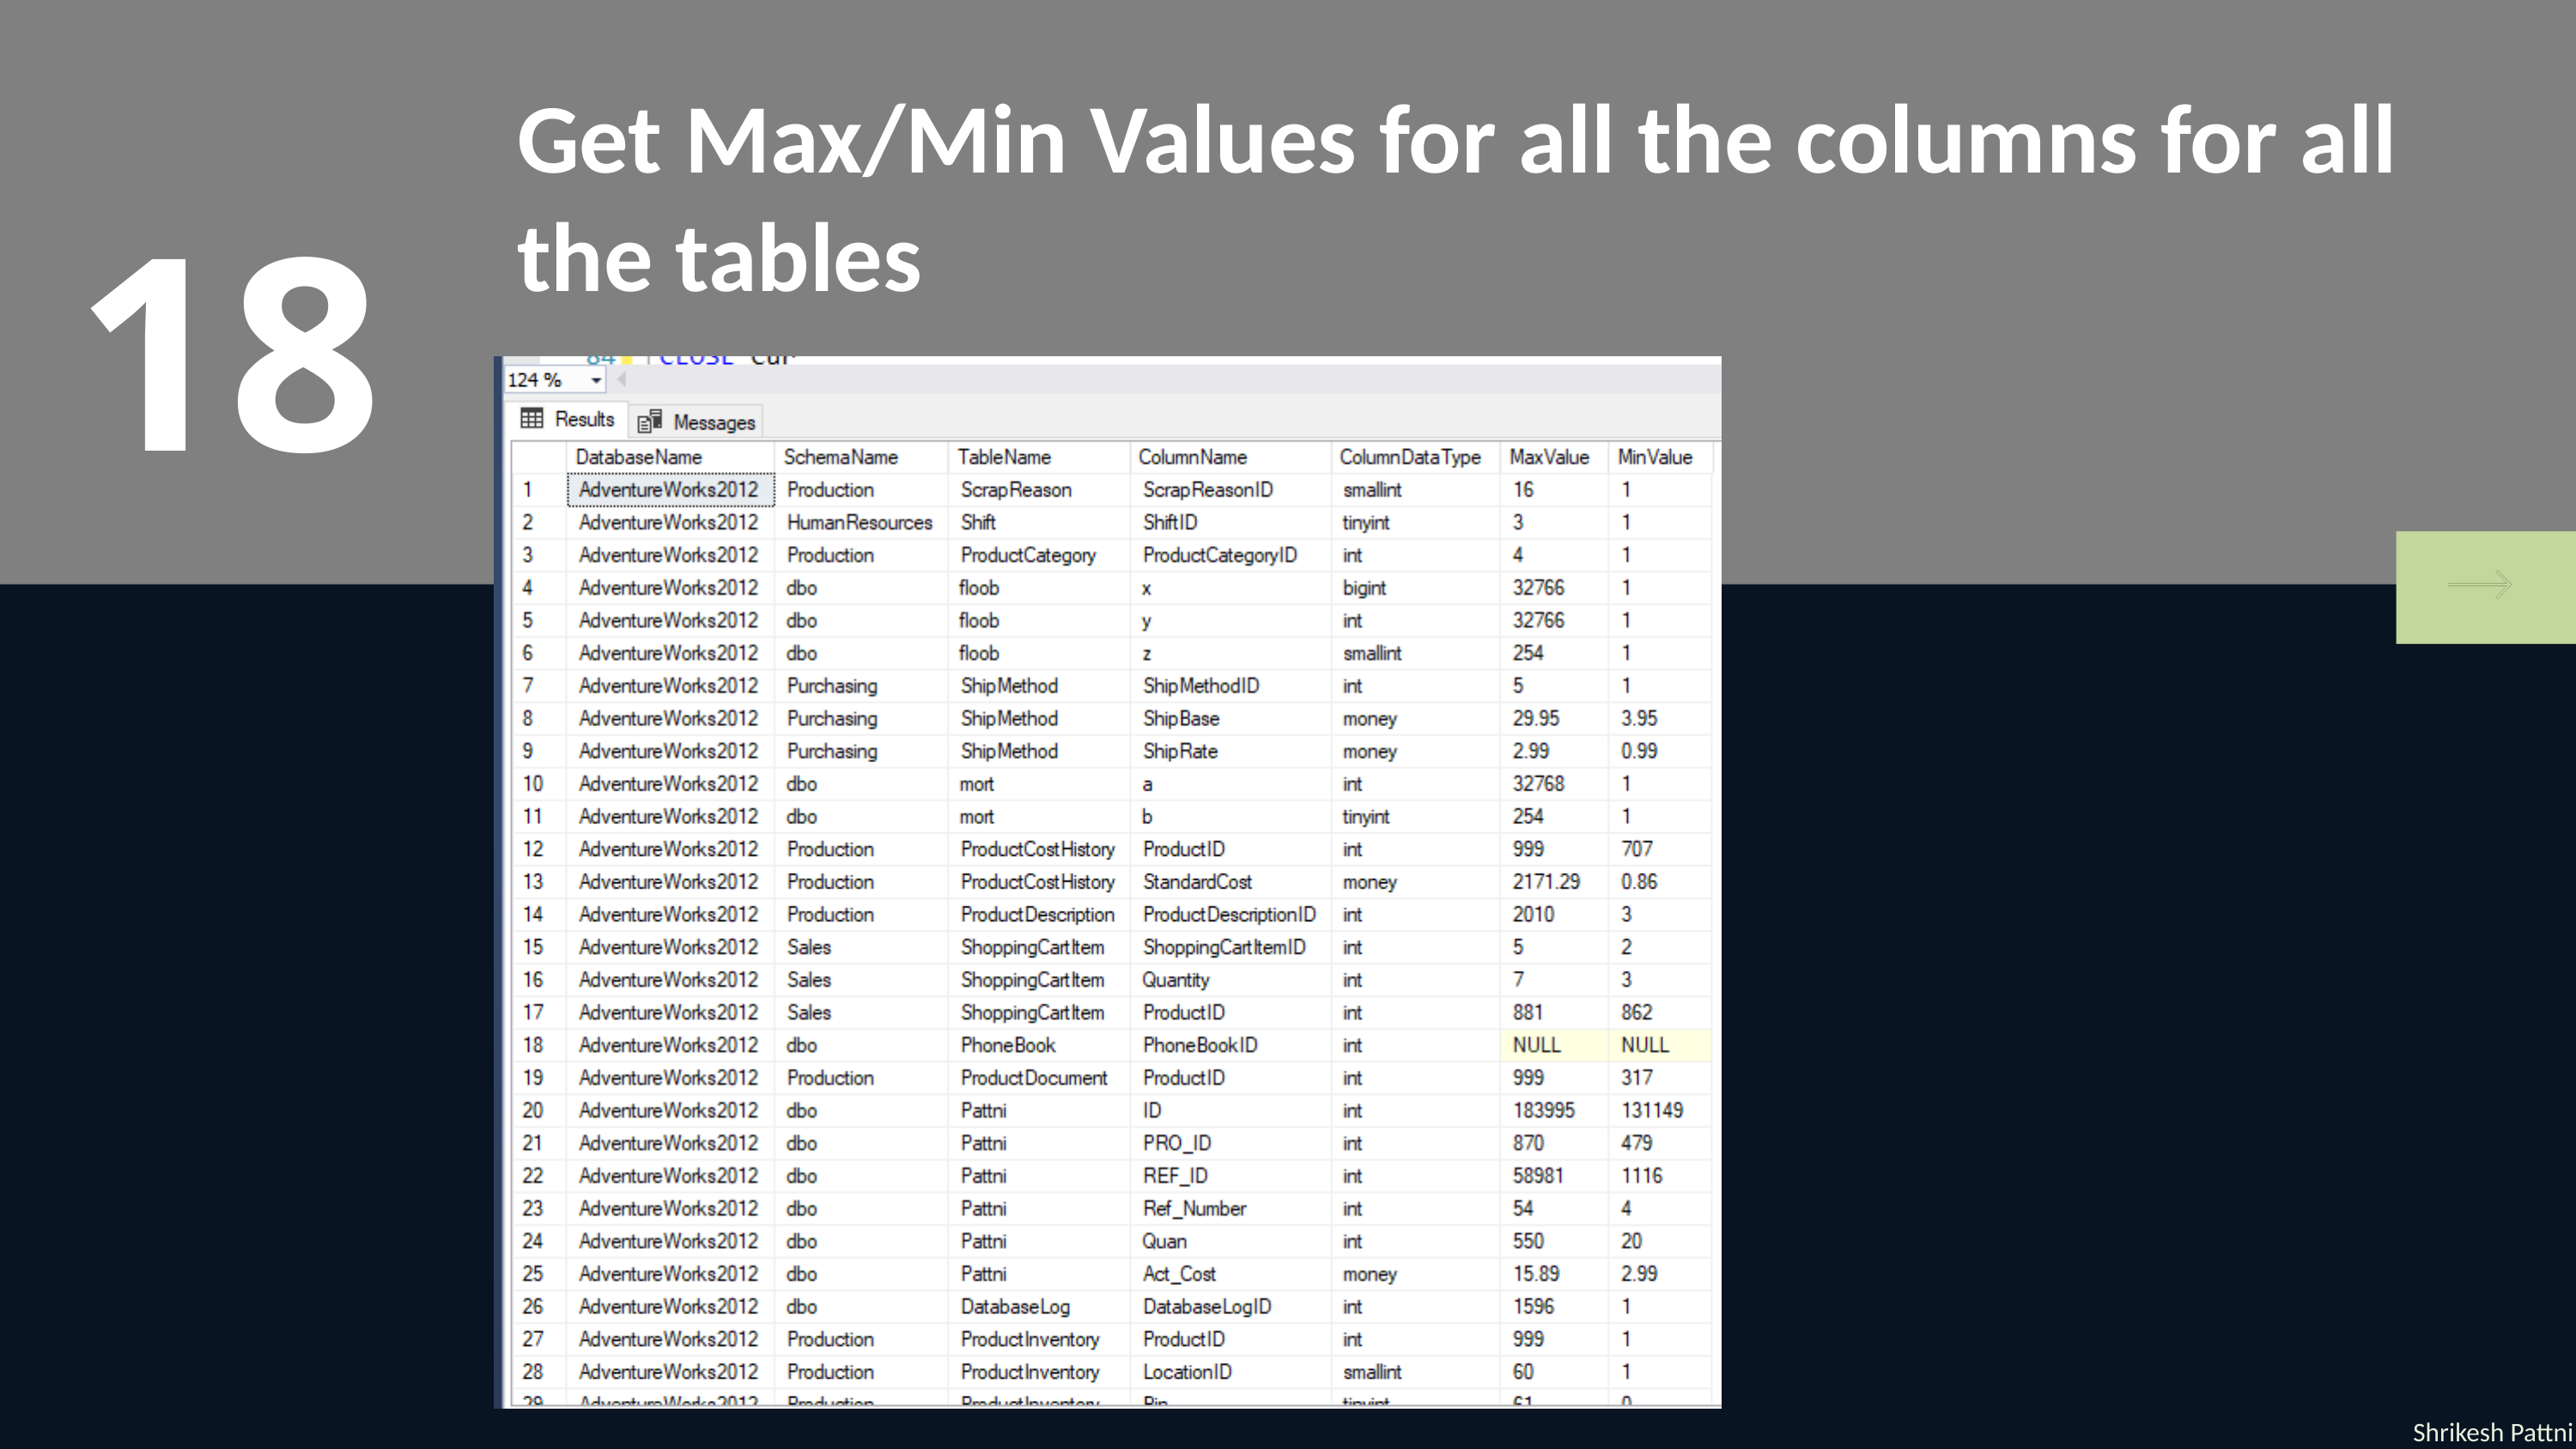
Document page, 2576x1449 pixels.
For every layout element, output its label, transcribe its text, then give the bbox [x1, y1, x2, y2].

text_box [0, 0, 2576, 586]
picture [493, 356, 1722, 1409]
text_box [2396, 530, 2576, 645]
text_box Shrikesh Pattni [2323, 1408, 2576, 1449]
text_box 18 [75, 322, 2008, 505]
text_box Get Max/Min Values for all the columns for all the tables [504, 68, 2512, 318]
